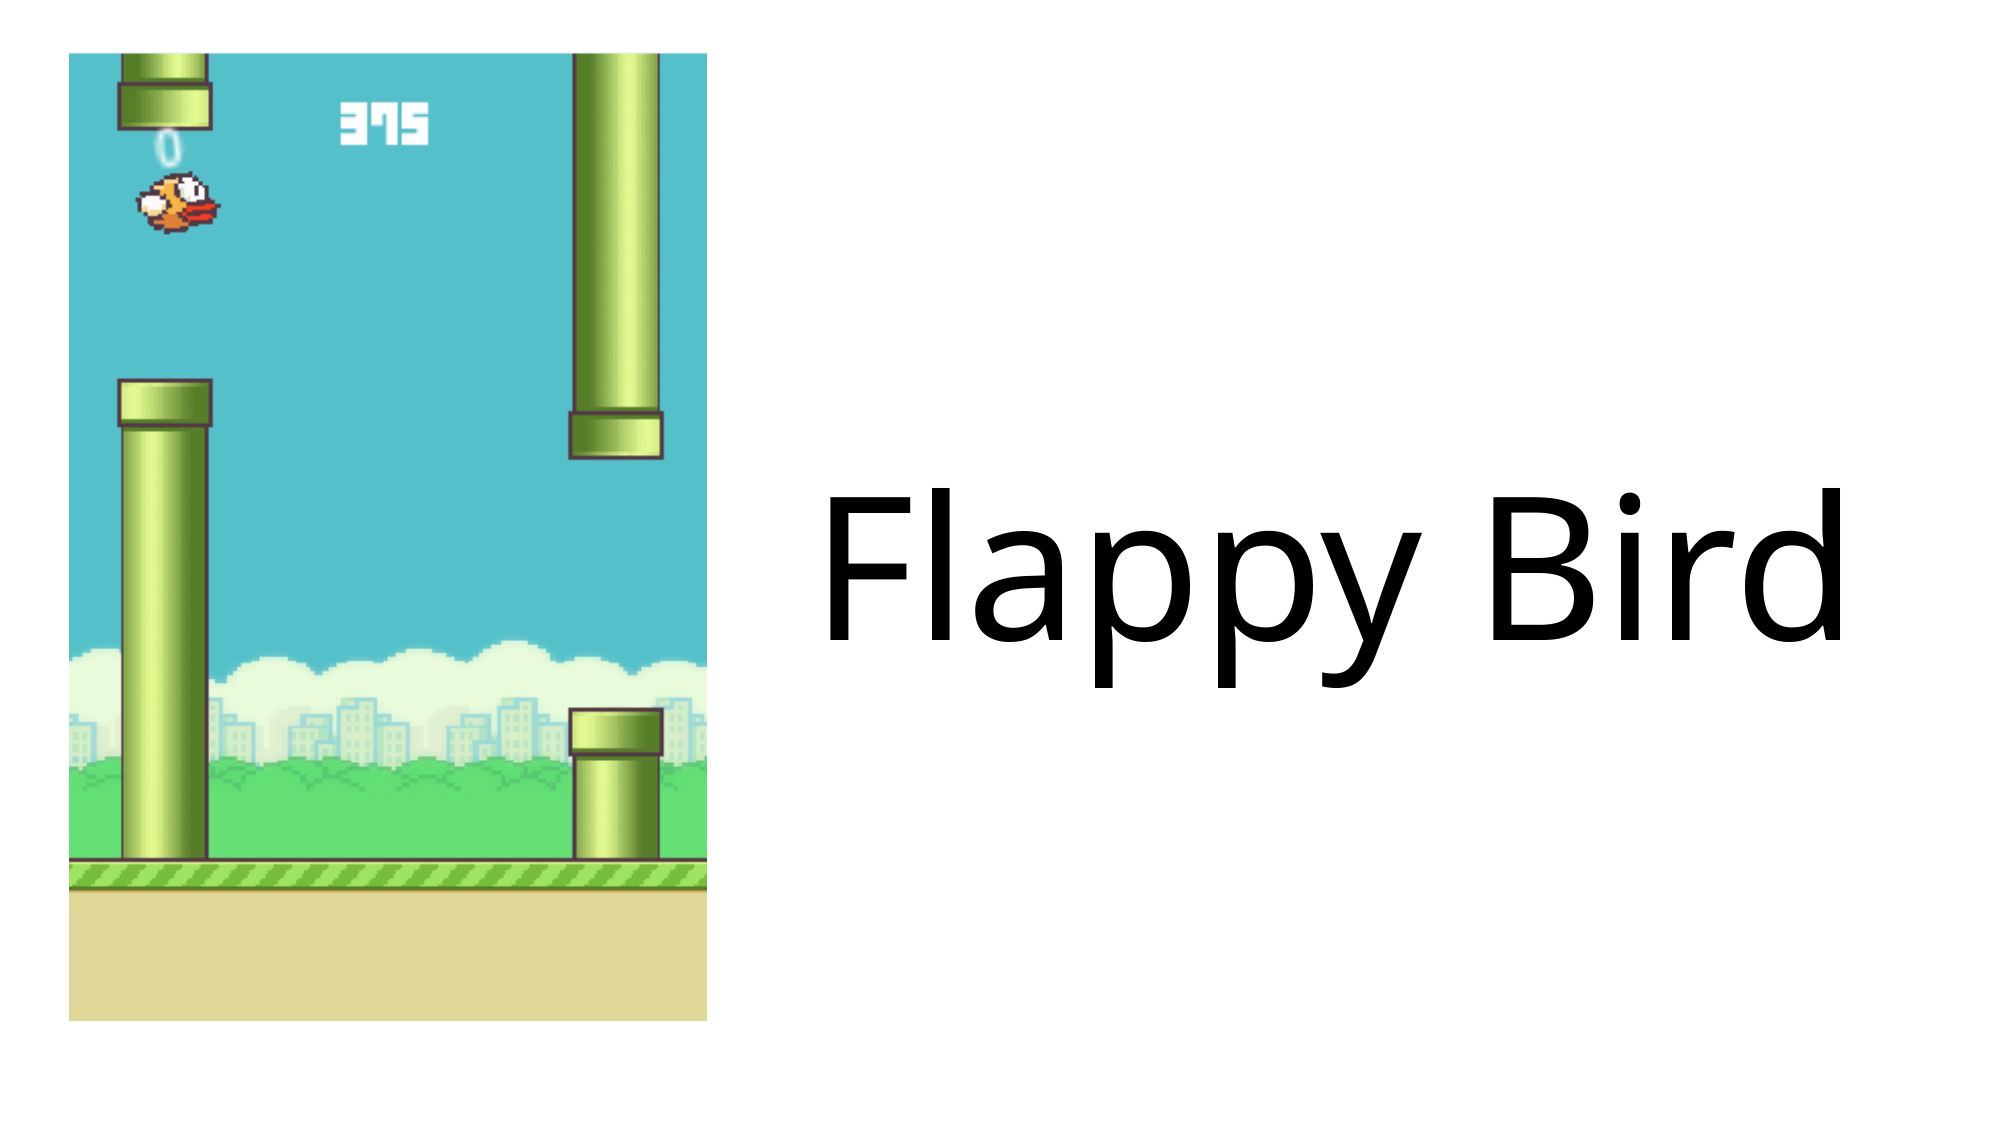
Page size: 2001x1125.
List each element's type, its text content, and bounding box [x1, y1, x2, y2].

picture [68, 51, 707, 1021]
title Flappy Bird [796, 52, 1897, 692]
